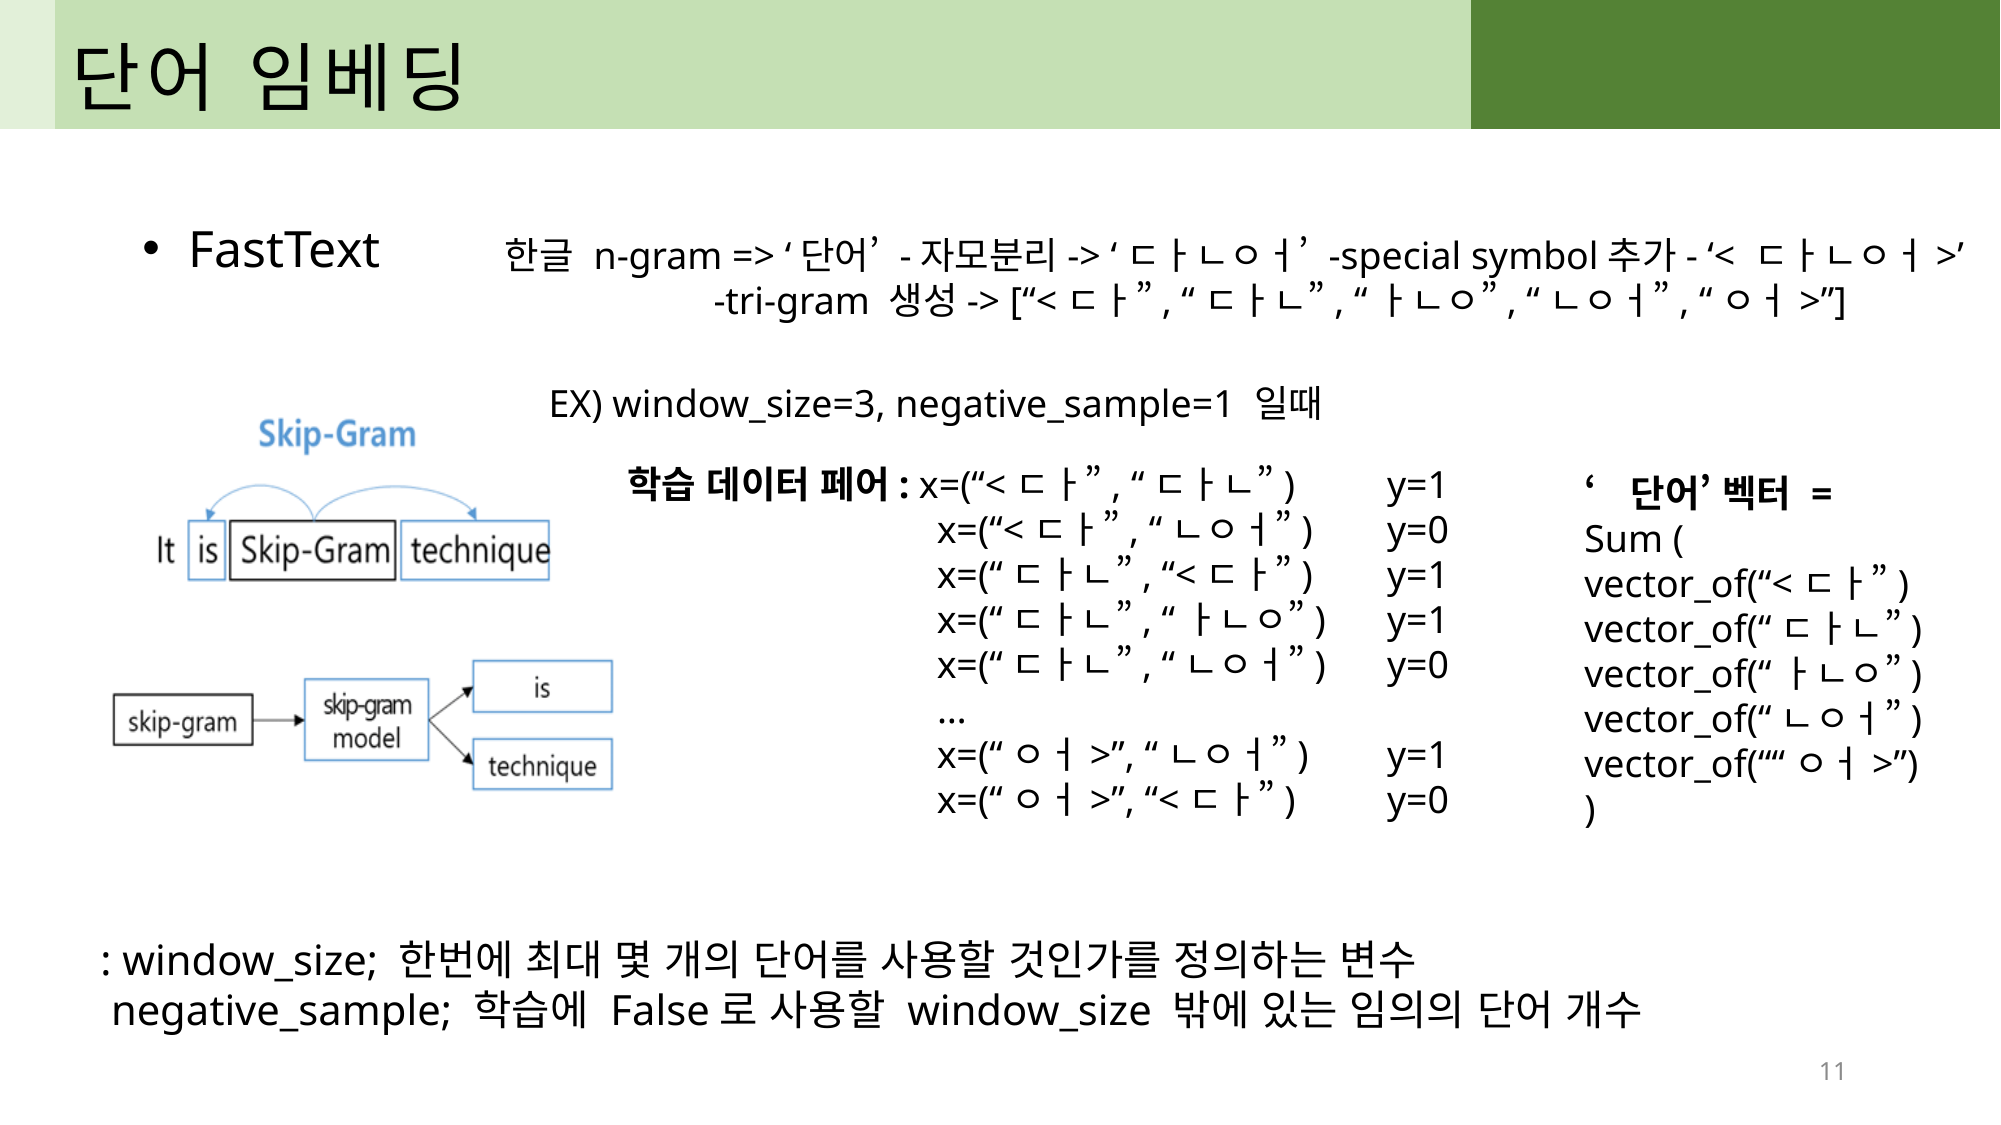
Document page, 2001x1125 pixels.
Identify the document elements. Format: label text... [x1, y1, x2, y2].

text_box [1471, 0, 2000, 129]
text_box 단어 임베딩 [55, 0, 1471, 129]
text_box ‘단어’ 벡터 = Sum ( vector_of(“<ㄷㅏ”) vector_of(“ㄷㅏㄴ”) vector_of(“ㅏㄴㅇ”) vector_of(“ㄴㅇㅓ”) vector_of(““ㅇㅓ>”) ) [1569, 462, 1937, 838]
text_box FastText [52, 209, 409, 310]
picture [85, 389, 642, 829]
text_box 한글 n-gram => ‘단어’ -자모분리-> ‘ㄷㅏㄴㅇㅓ’ -special symbol추가- ‘< ㄷㅏㄴㅇㅓ>’ -tri-gram 생성-> [“<ㄷㅏ”, “ㄷㅏㄴ”, “ㅏㄴㅇ”, “ㄴㅇㅓ”, “ㅇㅓ>”] [490, 224, 1979, 330]
text_box 학습 데이터 페어: x=(“<ㄷㅏ”, “ㄷㅏㄴ”) y=1 x=(“<ㄷㅏ”, “ㄴㅇㅓ”) y=0 x=(“ㄷㅏㄴ”, “<ㄷㅏ”) y=1 x=(“ㄷㅏㄴ”, “ㅏㄴㅇ”) y=1 x=(“ㄷㅏㄴ”, “ㄴㅇㅓ”) y=0 … x=(“ㅇㅓ>”, “ㄴㅇㅓ”) y=1 x=(“ㅇㅓ>”, “<ㄷㅏ”) y=0 [642, 454, 1465, 829]
slide_number 11 [1412, 1042, 1863, 1103]
text_box EX) window_size=3, negative_sample=1 일때 [533, 372, 1338, 432]
text_box [0, 0, 55, 129]
text_box : window_size; 한번에 최대 몇 개의 단어를 사용할 것인가를 정의하는 변수 negative_sample; 학습에 False로 사용할 window_size 밖에 있는 임의의 단어 개수 [85, 901, 1662, 1042]
